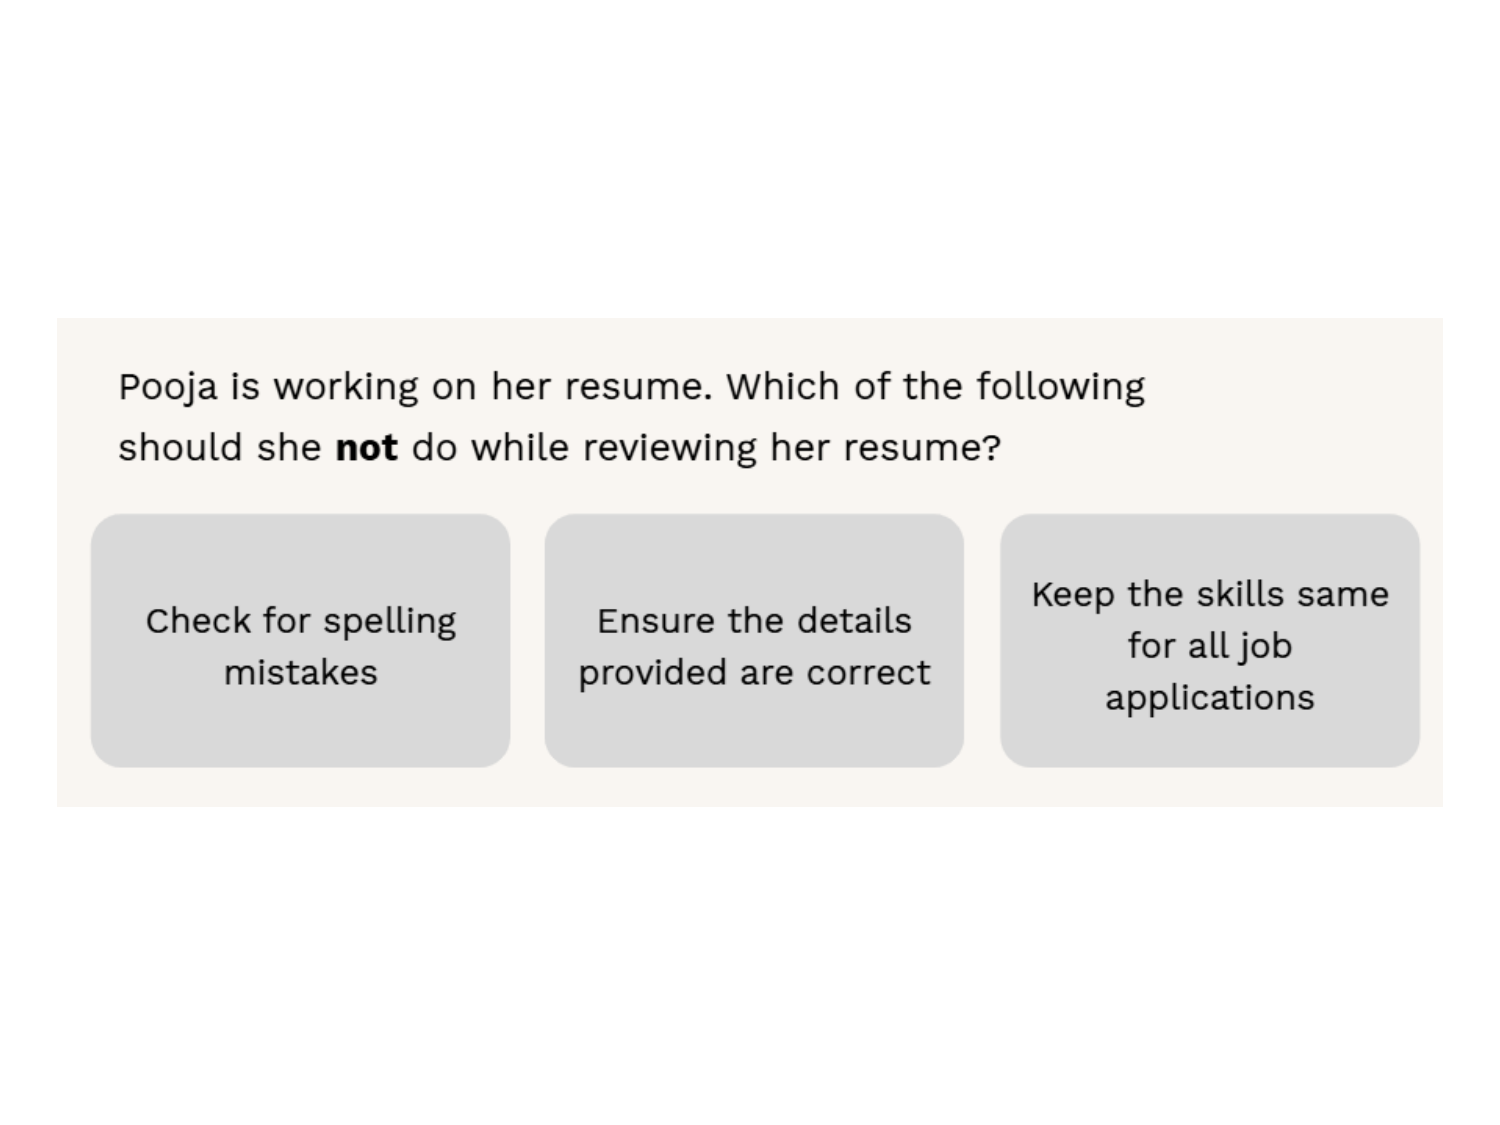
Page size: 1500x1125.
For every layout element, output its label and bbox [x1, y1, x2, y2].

picture [57, 318, 1443, 807]
